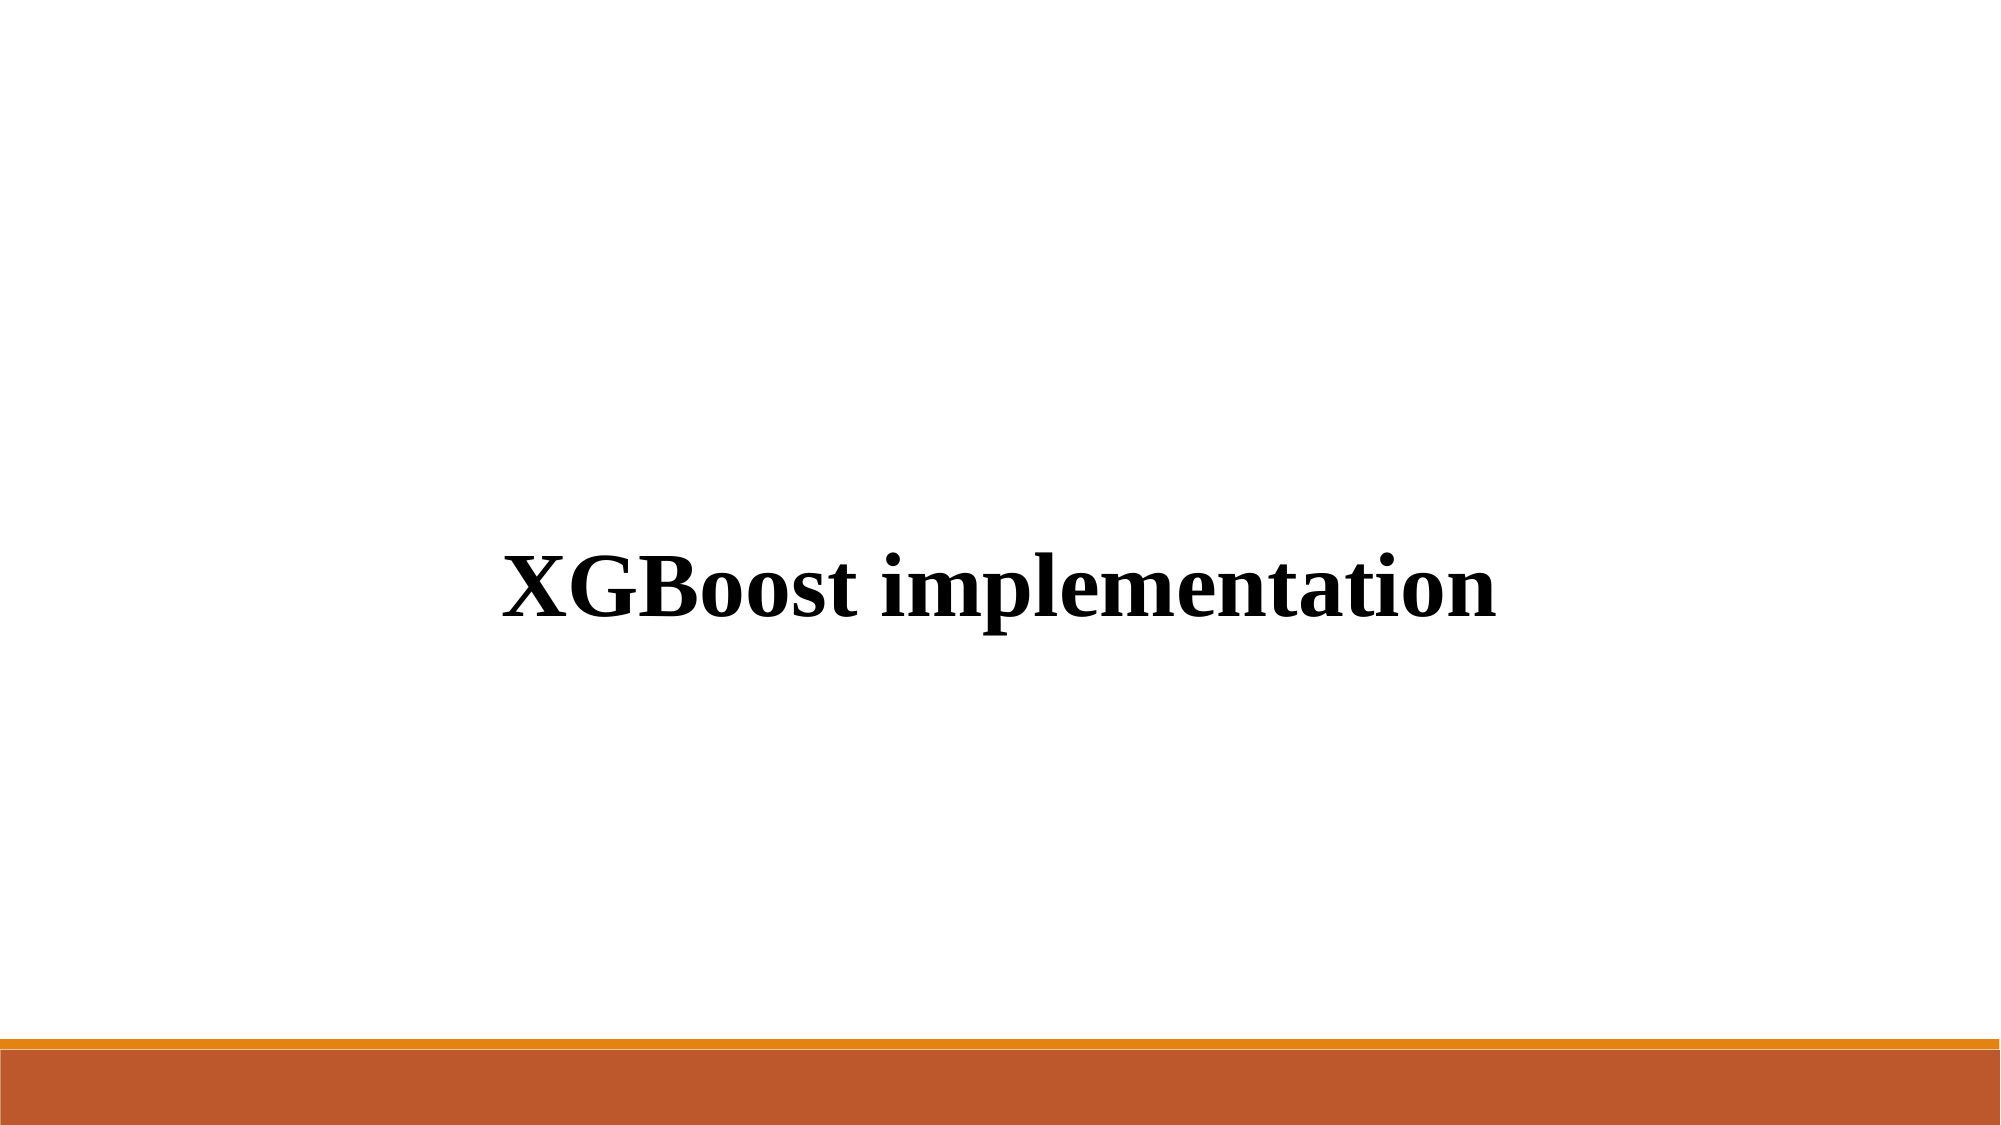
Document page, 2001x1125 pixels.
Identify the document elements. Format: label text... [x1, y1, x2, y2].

text_box XGBoost implementation [344, 517, 1656, 643]
